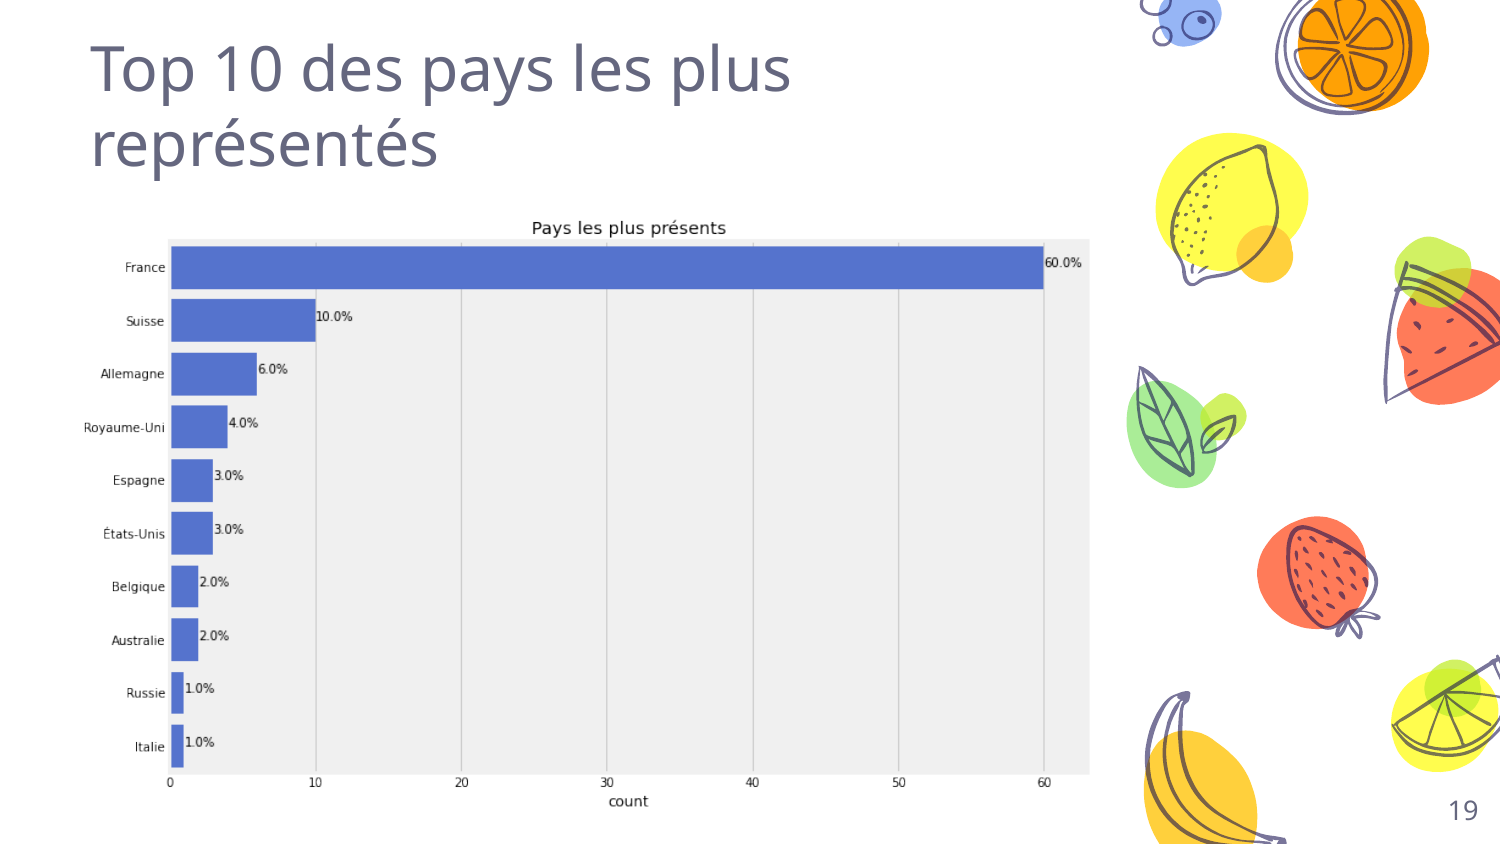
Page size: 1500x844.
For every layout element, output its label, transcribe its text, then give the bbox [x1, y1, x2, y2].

slide_number 19 [1403, 779, 1494, 844]
title Top 10 des pays les plus représentés [75, 53, 1096, 194]
picture [74, 211, 1096, 819]
